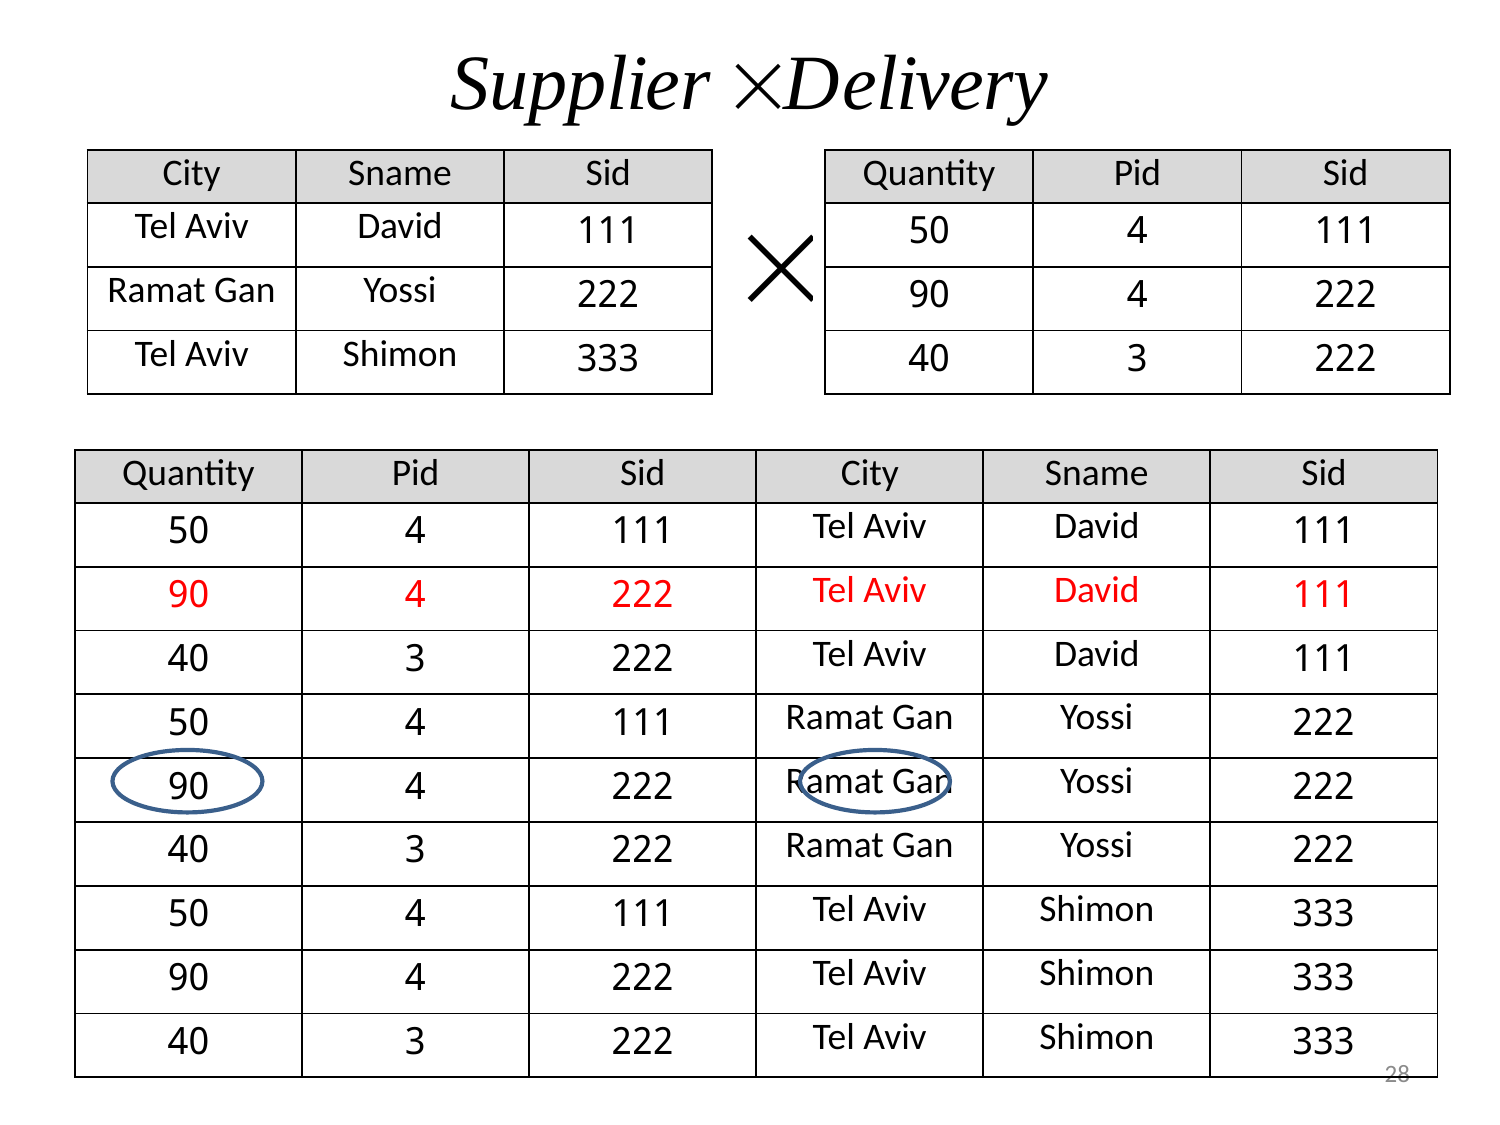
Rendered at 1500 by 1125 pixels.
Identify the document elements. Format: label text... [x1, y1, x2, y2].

table_cell 40 [76, 823, 301, 885]
table_cell 3 [303, 631, 528, 693]
table_cell 111 [530, 504, 755, 566]
table_cell 40 [76, 631, 301, 693]
table_cell 50 [76, 887, 301, 949]
table_cell 3 [1034, 331, 1241, 393]
table_cell 111 [505, 204, 711, 266]
table_cell 222 [530, 823, 755, 885]
table_cell 111 [530, 887, 755, 949]
table_cell 90 [826, 268, 1032, 330]
table_cell 111 [1211, 568, 1437, 630]
table_header Sname [984, 451, 1209, 502]
table_cell 50 [826, 204, 1032, 266]
table_cell Shimon [984, 951, 1209, 1013]
table_cell 4 [303, 759, 528, 821]
table_cell 4 [1034, 204, 1241, 266]
table_cell Ramat Gan [757, 695, 982, 757]
table_cell 333 [505, 331, 711, 393]
table_cell 4 [303, 951, 528, 1013]
table_cell David [984, 504, 1209, 566]
table_cell Yossi [984, 759, 1209, 821]
table_cell 40 [76, 1014, 301, 1076]
table_header City [88, 151, 295, 202]
table_header Sid [505, 151, 711, 202]
table_header Sid [1242, 151, 1449, 202]
table_cell 222 [1242, 268, 1449, 330]
text_box [110, 747, 265, 815]
table_cell Shimon [984, 1014, 1209, 1076]
table_cell Ramat Gan [88, 268, 295, 330]
table_header Pid [1034, 151, 1241, 202]
slide_number 28 [1074, 1078, 1425, 1103]
table_cell Tel Aviv [88, 204, 295, 266]
table_cell 111 [1211, 504, 1437, 566]
table_cell 3 [303, 823, 528, 885]
table_cell 222 [530, 1014, 755, 1076]
table_cell 50 [76, 695, 301, 757]
table_cell 111 [1211, 631, 1437, 693]
table_cell 222 [1242, 331, 1449, 393]
table_cell 4 [303, 504, 528, 566]
table_cell 90 [76, 759, 301, 821]
table_cell Tel Aviv [757, 887, 982, 949]
table_header City [757, 451, 982, 502]
table_cell 222 [530, 568, 755, 630]
table_header Pid [303, 451, 528, 502]
table_cell 222 [1211, 759, 1437, 821]
table_cell Yossi [984, 823, 1209, 885]
table_cell 222 [530, 631, 755, 693]
table_cell 222 [1211, 823, 1437, 885]
table_cell Yossi [297, 268, 503, 330]
table_cell 222 [1211, 695, 1437, 757]
table_cell 222 [530, 759, 755, 821]
table_cell Tel Aviv [757, 568, 982, 630]
table_header Quantity [76, 451, 301, 502]
table_cell Yossi [984, 695, 1209, 757]
table_header Quantity [826, 151, 1032, 202]
table_cell 40 [826, 331, 1032, 393]
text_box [724, 224, 813, 323]
table_cell 333 [1211, 887, 1437, 949]
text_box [437, 37, 1070, 142]
table_cell 50 [76, 504, 301, 566]
table_cell Tel Aviv [88, 331, 295, 393]
table_cell 333 [1211, 1014, 1437, 1076]
table_cell 222 [505, 268, 711, 330]
table_cell Tel Aviv [757, 504, 982, 566]
table_cell 4 [303, 887, 528, 949]
text_box [797, 747, 953, 815]
table_cell David [984, 631, 1209, 693]
table_cell David [297, 204, 503, 266]
table_cell 111 [530, 695, 755, 757]
table_cell 222 [530, 951, 755, 1013]
table_header Sname [297, 151, 503, 202]
table_cell 90 [76, 568, 301, 630]
table_cell Shimon [984, 887, 1209, 949]
table_cell Ramat Gan [757, 823, 982, 885]
table_cell Tel Aviv [757, 631, 982, 693]
table_cell 111 [1242, 204, 1449, 266]
table_cell 4 [303, 695, 528, 757]
table_cell Shimon [297, 331, 503, 393]
table_cell David [984, 568, 1209, 630]
table_cell 4 [303, 568, 528, 630]
table_cell 90 [76, 951, 301, 1013]
table_cell Tel Aviv [757, 951, 982, 1013]
table_cell 333 [1211, 951, 1437, 1013]
table_cell Tel Aviv [757, 1014, 982, 1076]
table_cell Ramat Gan [757, 759, 982, 821]
table_header Sid [1211, 451, 1437, 502]
table_cell 4 [1034, 268, 1241, 330]
table_cell 3 [303, 1014, 528, 1076]
table_header Sid [530, 451, 755, 502]
